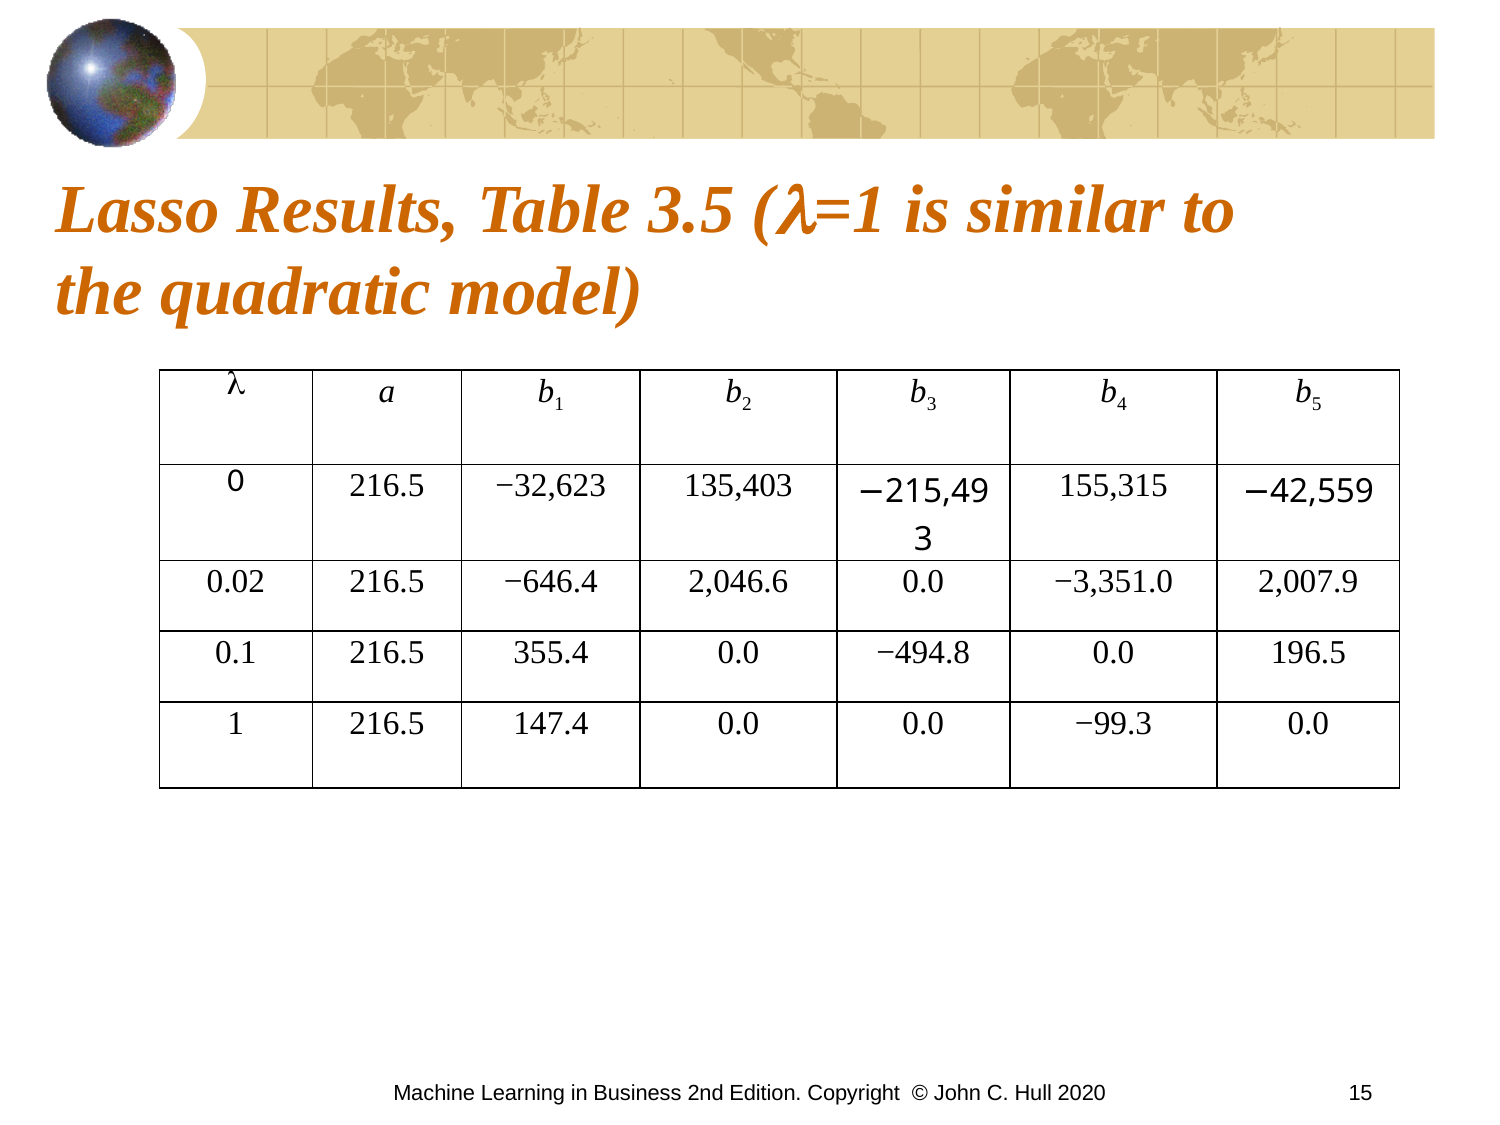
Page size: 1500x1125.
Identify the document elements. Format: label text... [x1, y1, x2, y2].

slide_number 15 [1074, 1037, 1388, 1113]
table_cell 196.5 [1218, 632, 1399, 701]
picture [42, 14, 190, 151]
table_cell −494.8 [838, 632, 1009, 701]
table_cell −646.4 [462, 561, 639, 630]
text_box [1084, 604, 1266, 647]
table_header b3 [838, 371, 1009, 464]
table_cell 0.0 [838, 703, 1009, 787]
table_cell 216.5 [313, 703, 461, 787]
table_cell 2,007.9 [1218, 561, 1399, 630]
table_header a [313, 371, 461, 464]
table_cell 1 [160, 703, 312, 787]
table_cell 0.02 [160, 561, 312, 630]
title Lasso Results, Table 3.5 (l=1 is similar to the quadratic model) [40, 152, 1316, 341]
table_cell 2,046.6 [641, 561, 836, 630]
table_header l [160, 371, 312, 464]
table_cell 147.4 [462, 703, 639, 787]
table_cell 216.5 [313, 632, 461, 701]
table_cell 0.0 [641, 632, 836, 701]
table_cell 0.0 [1011, 632, 1216, 701]
table_cell 355.4 [462, 632, 639, 701]
table_header b4 [1011, 371, 1216, 464]
table_cell −3,351.0 [1011, 561, 1216, 630]
table_cell −215,493 [838, 465, 1009, 560]
table_header b5 [1218, 371, 1399, 464]
table_header b2 [641, 371, 836, 464]
table_cell 0.0 [641, 703, 836, 787]
table_cell −32,623 [462, 465, 639, 560]
footer Machine Learning in Business 2nd Edition. Copyright © John C. Hull 2020 [299, 1037, 1074, 1113]
table_cell 135,403 [641, 465, 836, 560]
table_cell 0 [160, 465, 312, 560]
table_header b1 [462, 371, 639, 464]
table_cell 0.0 [838, 561, 1009, 630]
table_cell 216.5 [313, 465, 461, 560]
table_cell 0.0 [1218, 703, 1399, 787]
table_cell 216.5 [313, 561, 461, 630]
table_cell 0.1 [160, 632, 312, 701]
table_cell −99.3 [1011, 703, 1216, 787]
table_cell 155,315 [1011, 465, 1216, 560]
table_cell −42,559 [1218, 465, 1399, 560]
